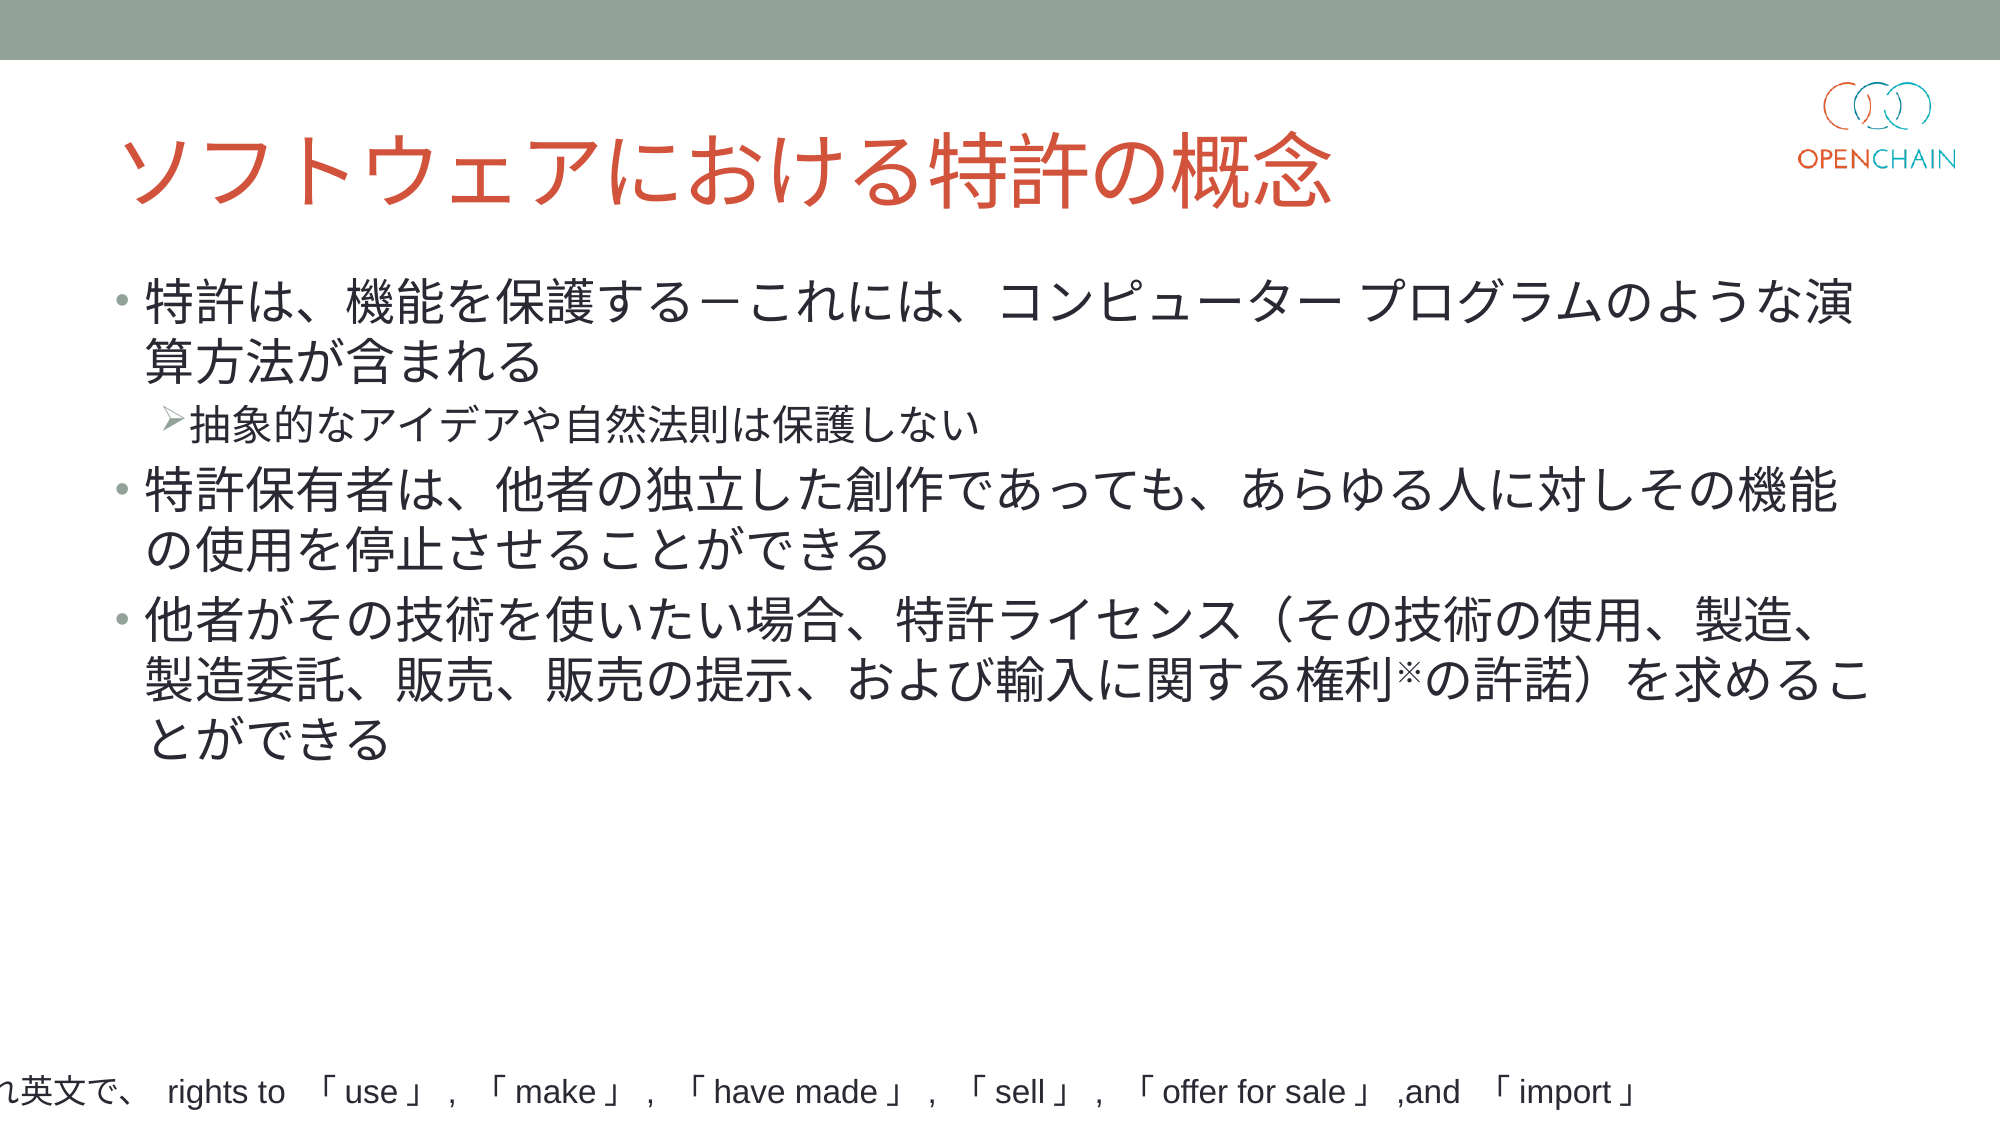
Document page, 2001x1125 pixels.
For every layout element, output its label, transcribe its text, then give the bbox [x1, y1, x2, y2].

picture [1798, 82, 1955, 169]
text_box ※それぞれ英文で、 rights to 「use」, 「make」, 「have made」, 「sell」, 「offer for sale」,and 「import」 [0, 1062, 1668, 1118]
list 特許は、機能を保護する－これには、コンピューター プログラムのような演算方法が含まれる 抽象的なアイデアや自然法則は保護しない 特許保有者は、他者の独立した創作であっても、あらゆる人に対しその機能の使用を停止させることができる 他者がその技術を使いたい場合、特許ライセンス（その技術の使用、製造、製造委託、販売、販売の提示、および輸入に関する権利※の許諾）を求めることができる [99, 262, 1900, 847]
title ソフトウェアにおける特許の概念 [99, 87, 1900, 250]
